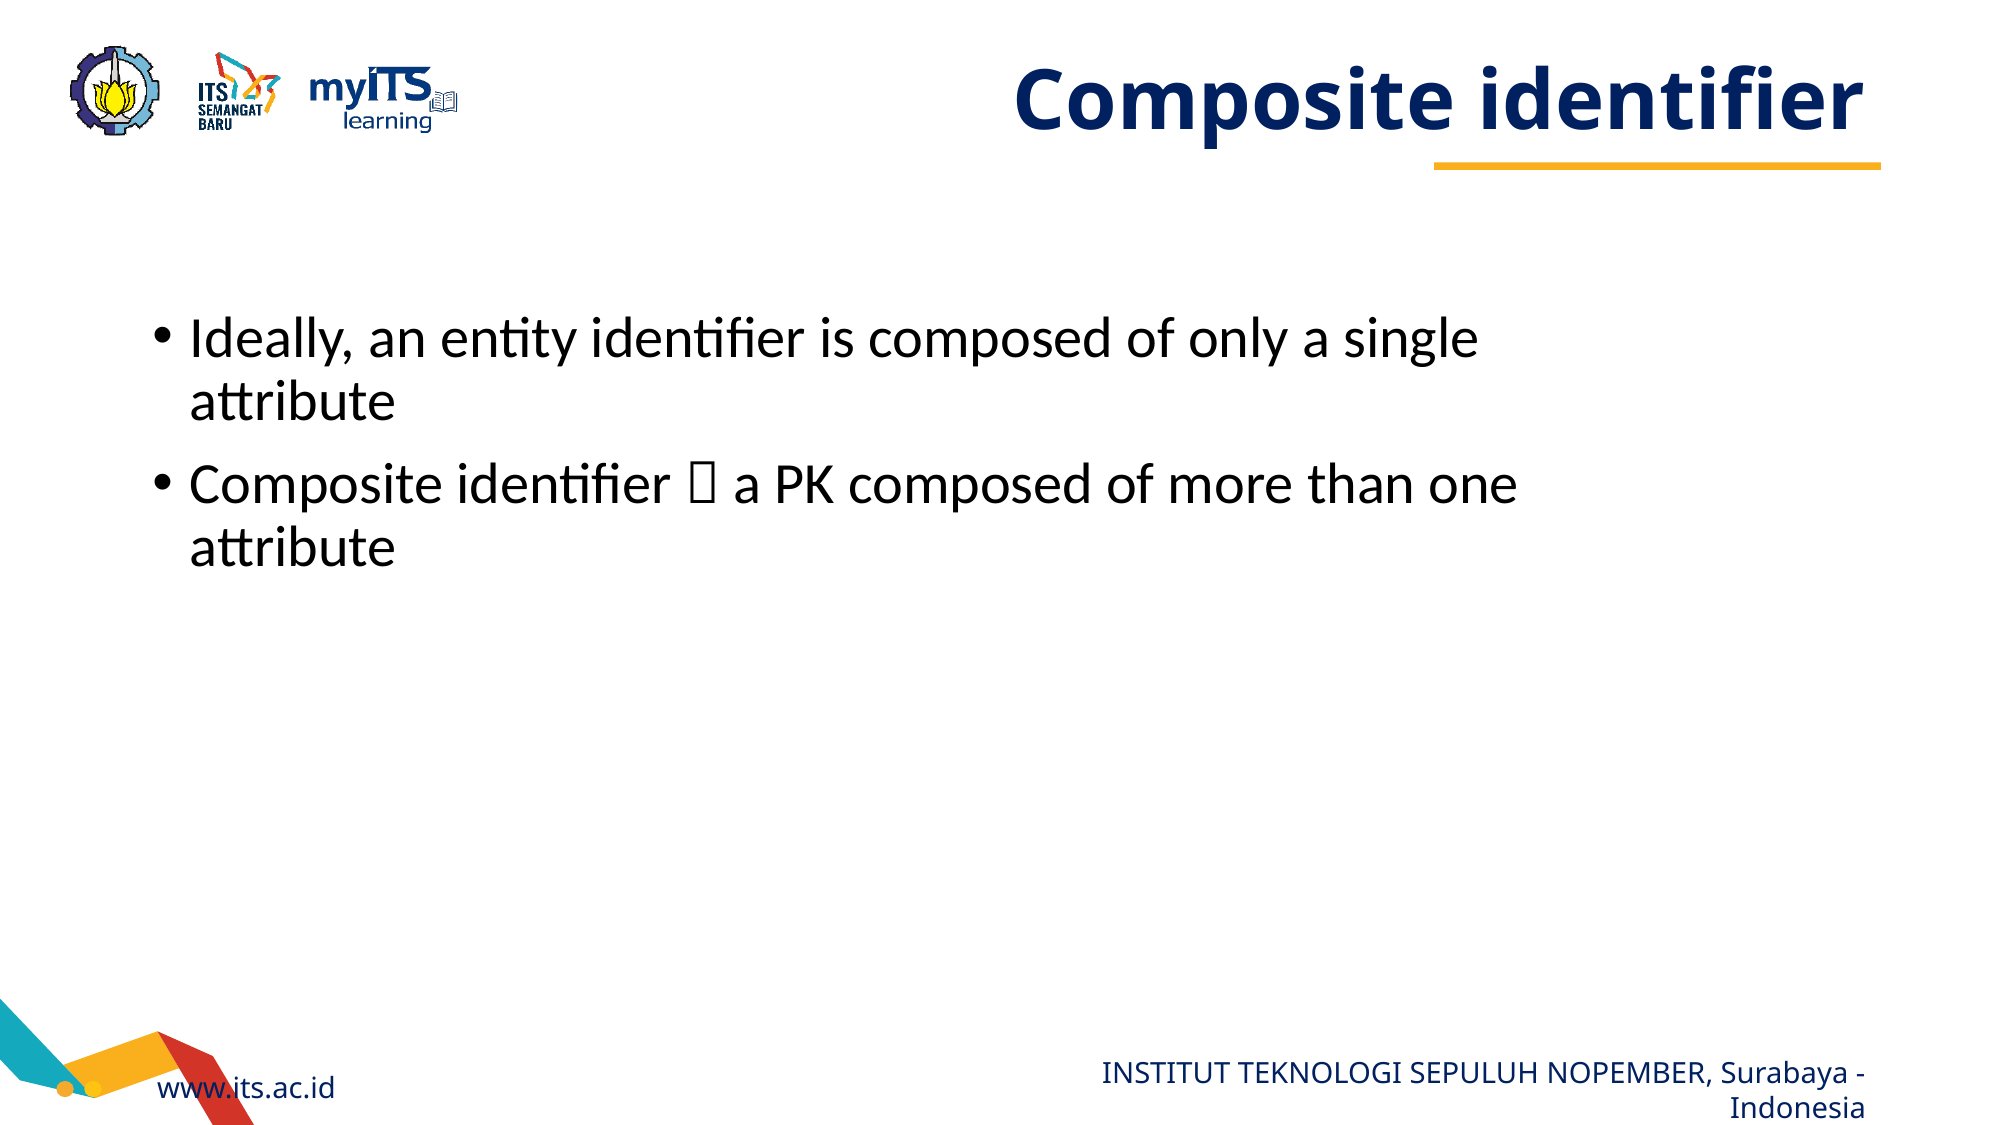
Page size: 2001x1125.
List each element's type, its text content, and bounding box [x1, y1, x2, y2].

text_box INSTITUT TEKNOLOGI SEPULUH NOPEMBER, Surabaya - Indonesia [944, 1046, 1881, 1125]
picture [0, 1019, 275, 1125]
text_box [1433, 161, 1882, 171]
text_box Composite identifier [696, 17, 1881, 156]
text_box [56, 1080, 102, 1098]
picture [69, 45, 160, 136]
list Ideally, an entity identifier is composed of only a single attribute Composite identifier  a PK composed of more than one attribute [137, 299, 1672, 1014]
text_box www.its.ac.id [275, 1061, 785, 1112]
picture [188, 39, 482, 150]
